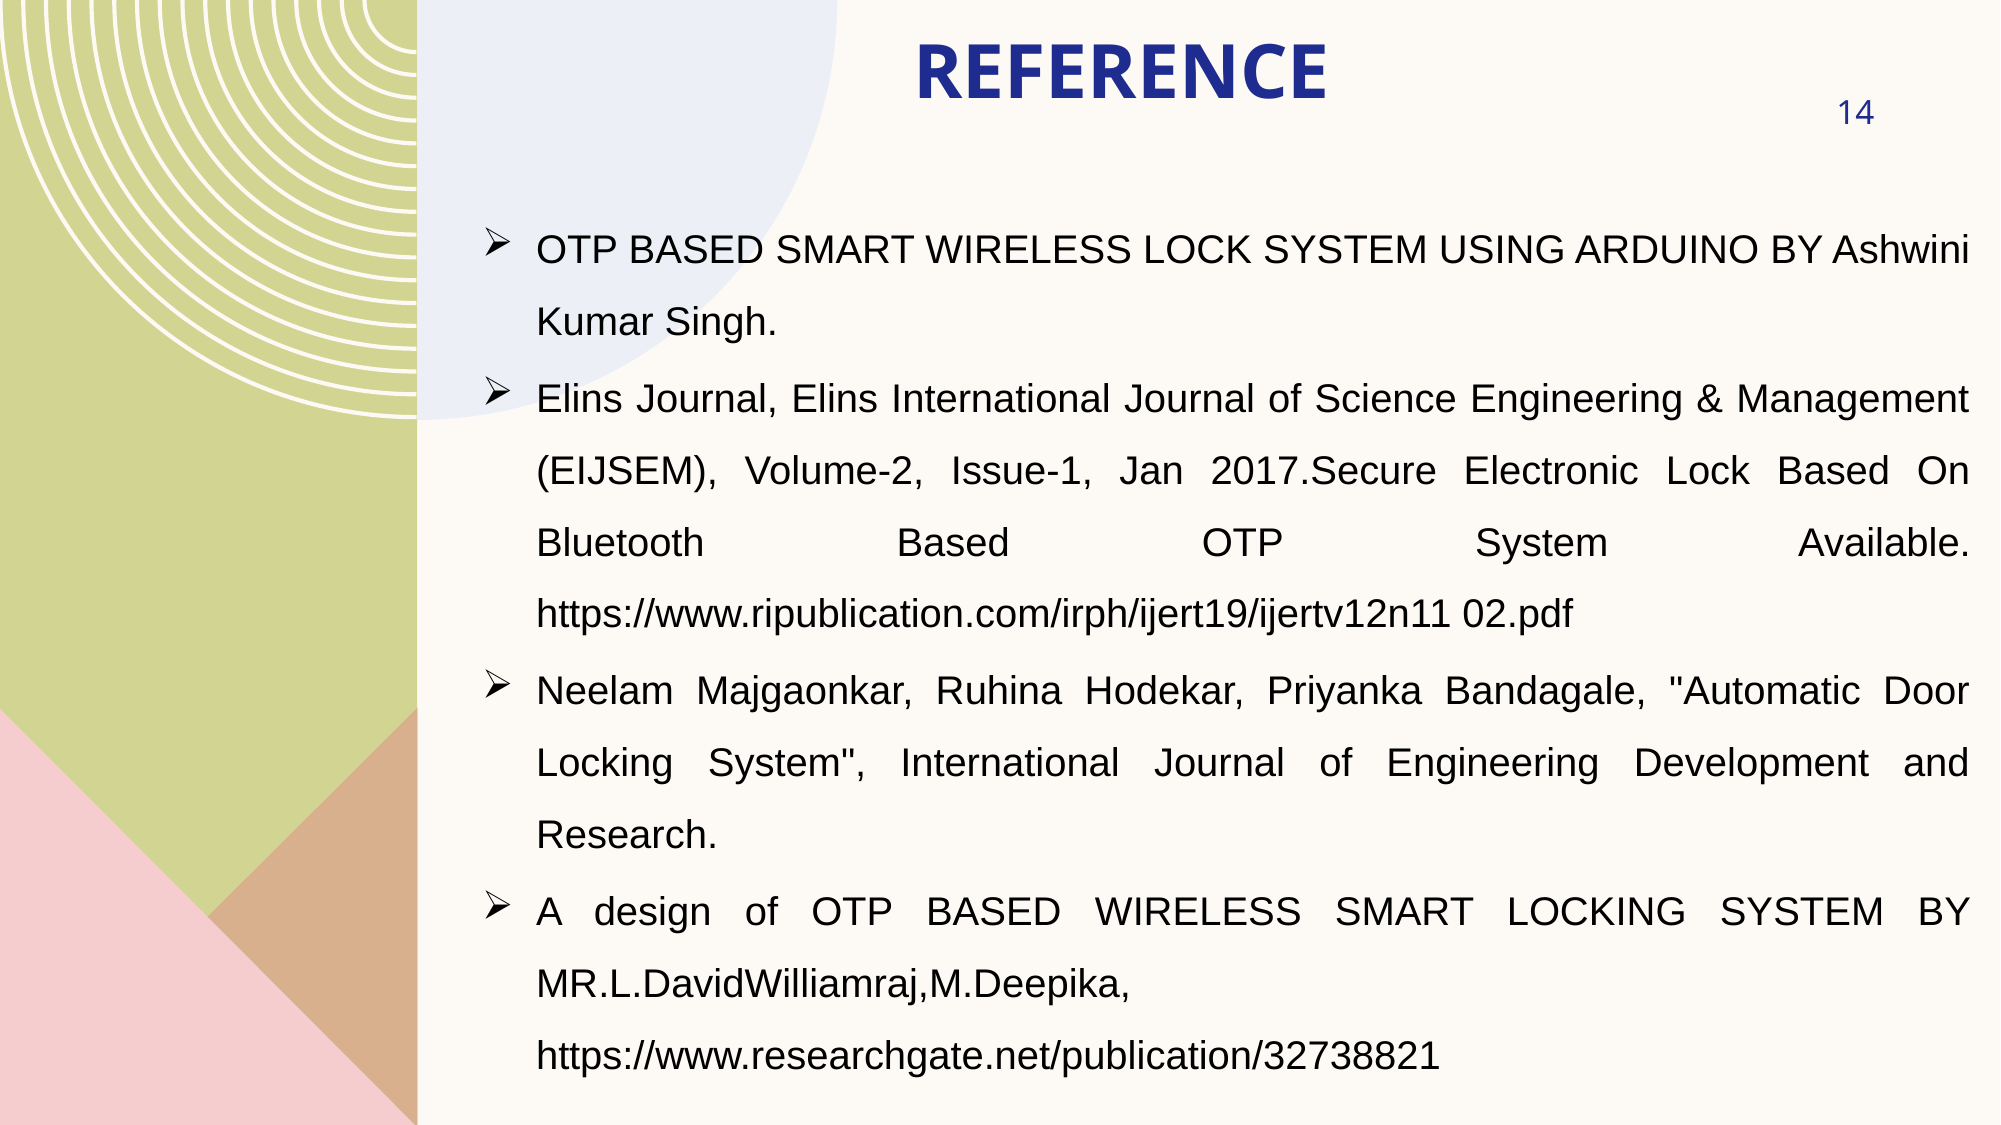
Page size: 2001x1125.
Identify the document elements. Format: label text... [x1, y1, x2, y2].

list OTP BASED SMART WIRELESS LOCK SYSTEM USING ARDUINO BY Ashwini Kumar Singh. Elins Journal, Elins International Journal of Science Engineering & Management (EIJSEM), Volume-2, Issue-1, Jan 2017.Secure Electronic Lock Based On Bluetooth Based OTP System Available. https://www.ripublication.com/irph/ijert19/ijertv12n11 02.pdf Neelam Majgaonkar, Ruhina Hodekar, Priyanka Bandagale, "Automatic Door Locking System", International Journal of Engineering Development and Research. A design of OTP BASED WIRELESS SMART LOCKING SYSTEM BY MR.L.DavidWilliamraj,M.Deepika, https://www.researchgate.net/publication/32738821 [467, 199, 1988, 1091]
slide_number 14 [1699, 75, 1875, 153]
title REFERENCE [898, 0, 2000, 114]
